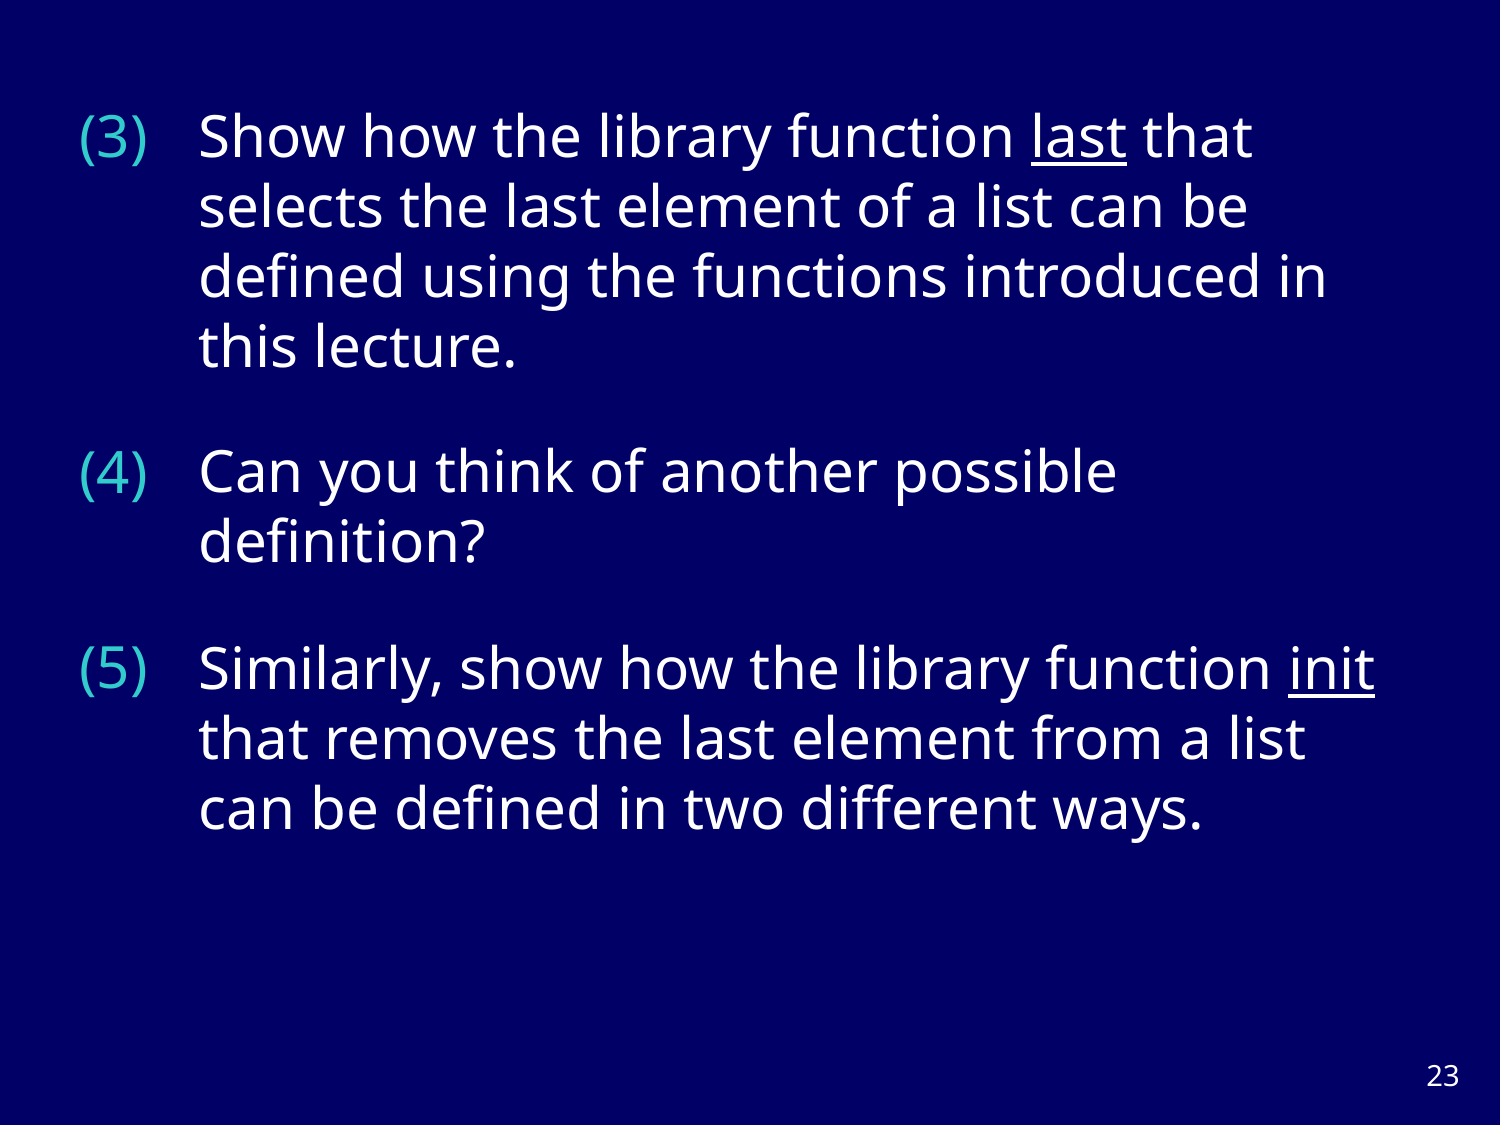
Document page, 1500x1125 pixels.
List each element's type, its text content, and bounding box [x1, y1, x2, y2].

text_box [59, 426, 1408, 513]
slide_number 22 [1374, 1049, 1476, 1101]
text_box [59, 622, 1393, 849]
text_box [59, 91, 1408, 318]
